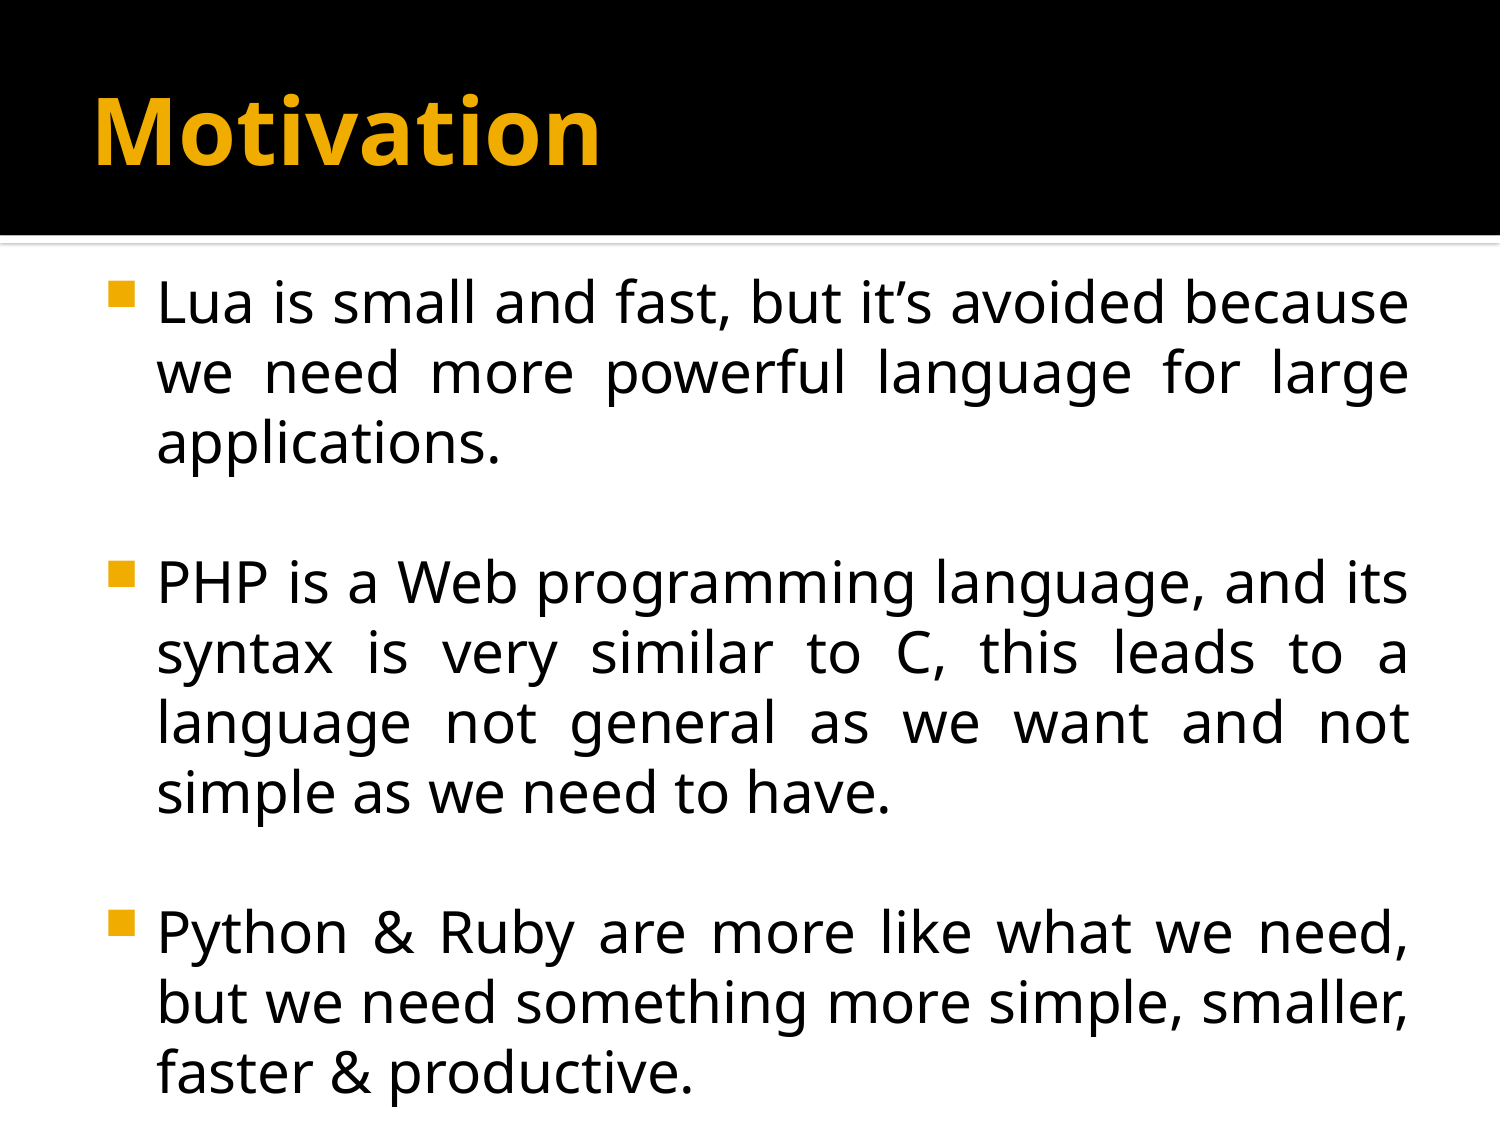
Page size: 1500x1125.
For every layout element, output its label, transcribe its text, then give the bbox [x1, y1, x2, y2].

title Motivation [75, 25, 1425, 231]
list Lua is small and fast, but it’s avoided because we need more powerful language for large applications. PHP is a Web programming language, and its syntax is very similar to C, this leads to a language not general as we want and not simple as we need to have. Python & Ruby are more like what we need, but we need something more simple, smaller, faster & productive. [75, 249, 1425, 1088]
